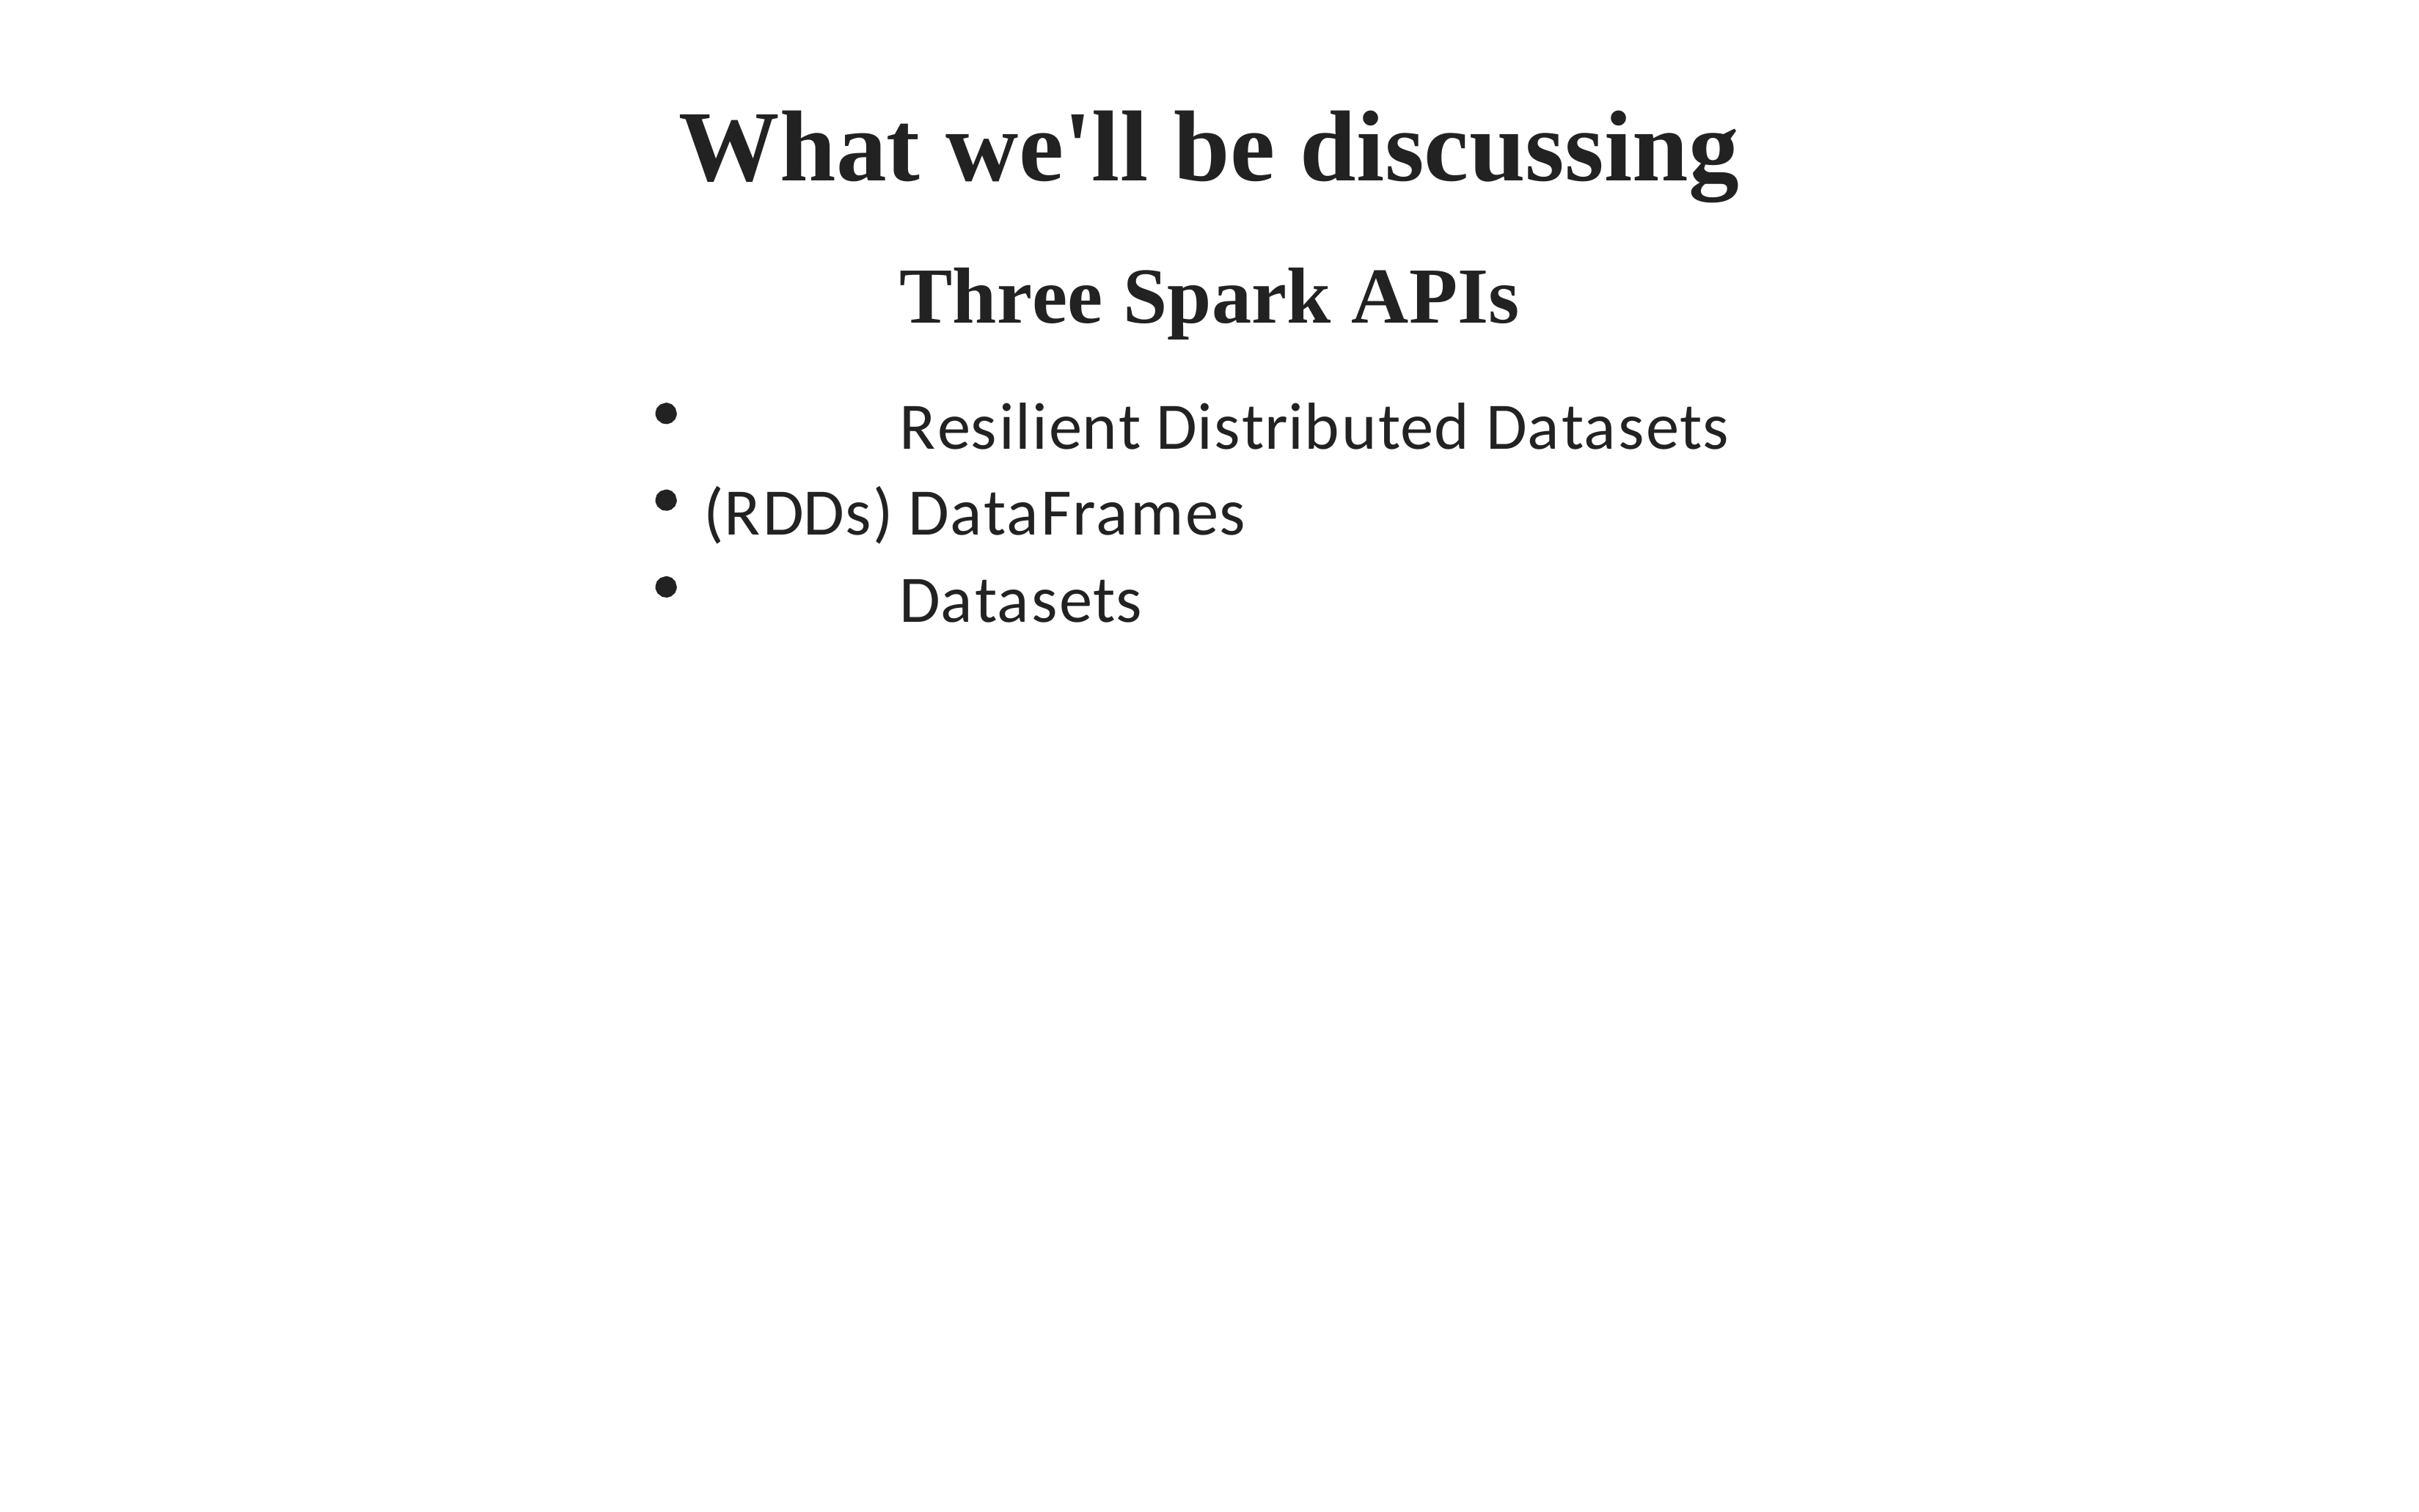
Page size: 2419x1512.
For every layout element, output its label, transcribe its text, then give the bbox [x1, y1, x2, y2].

text_box [655, 489, 677, 511]
text_box [655, 403, 677, 425]
text_box [655, 576, 677, 598]
text_box Three Spark APIs Resilient Distributed Datasets (RDDs) DataFrames Datasets [702, 243, 1734, 636]
title What we'll be discussing [481, 80, 1938, 333]
